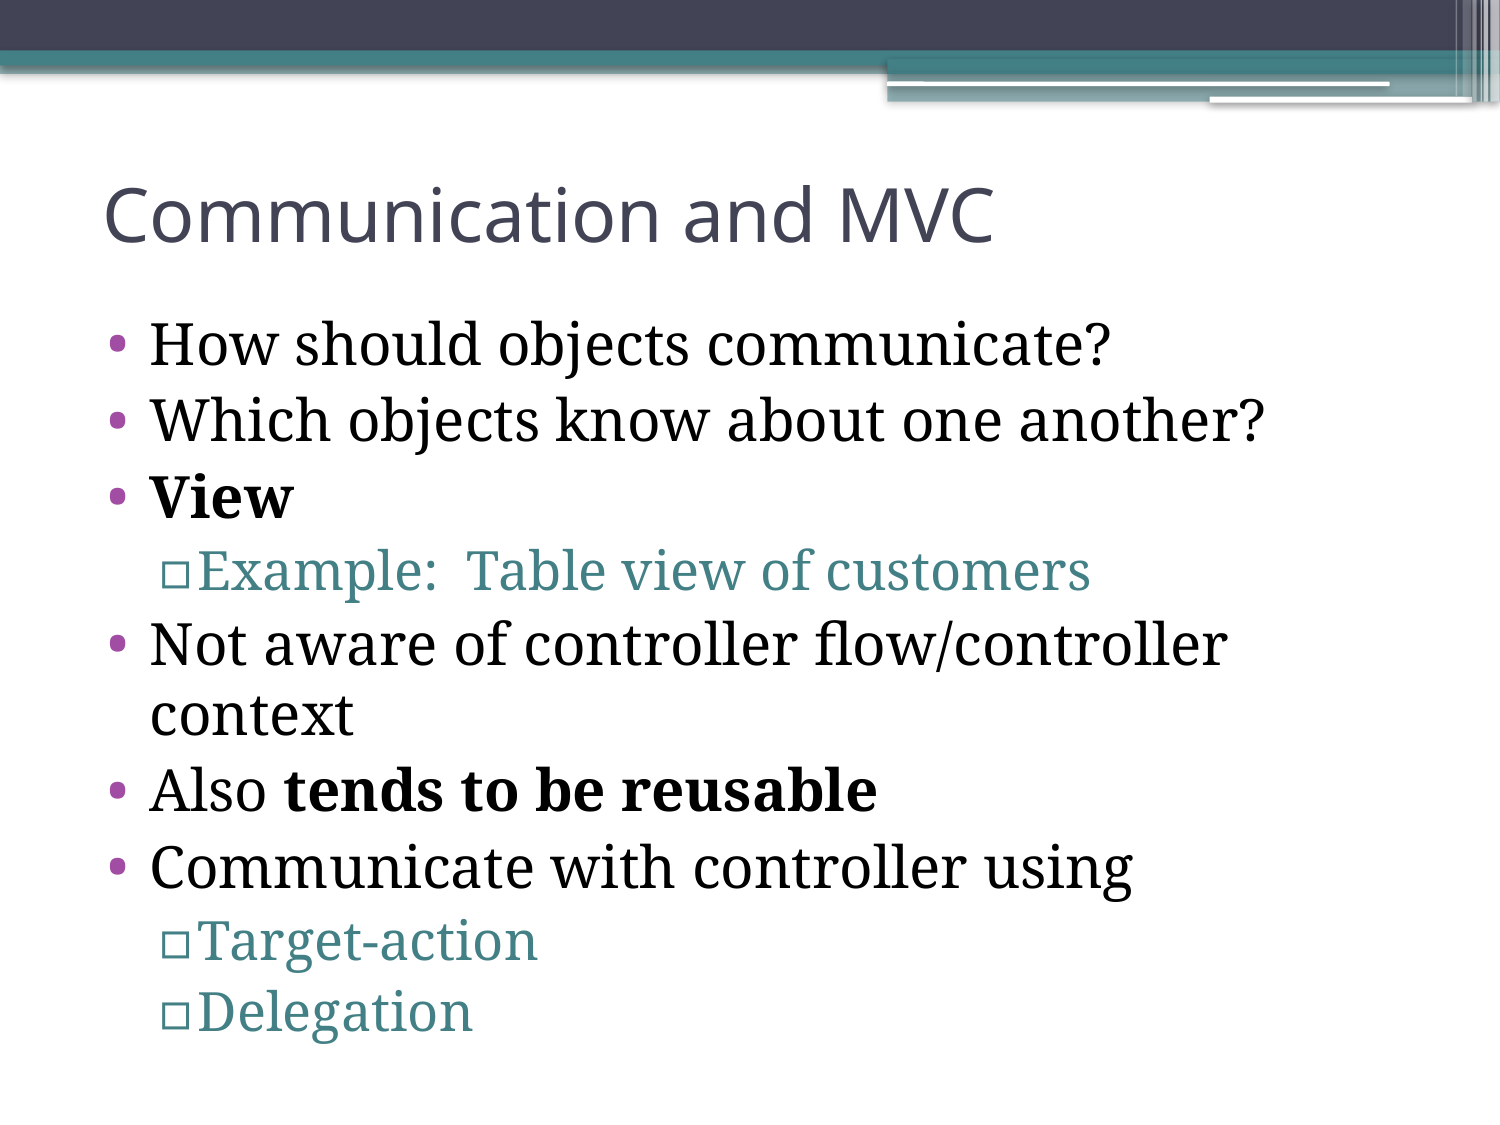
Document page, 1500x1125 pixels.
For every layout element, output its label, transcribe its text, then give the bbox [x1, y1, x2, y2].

list How should objects communicate? Which objects know about one another? View Example: Table view of customers Not aware of controller flow/controller context Also tends to be reusable Communicate with controller using Target-action Delegation [75, 299, 1425, 1079]
title Communication and MVC [87, 125, 1438, 300]
